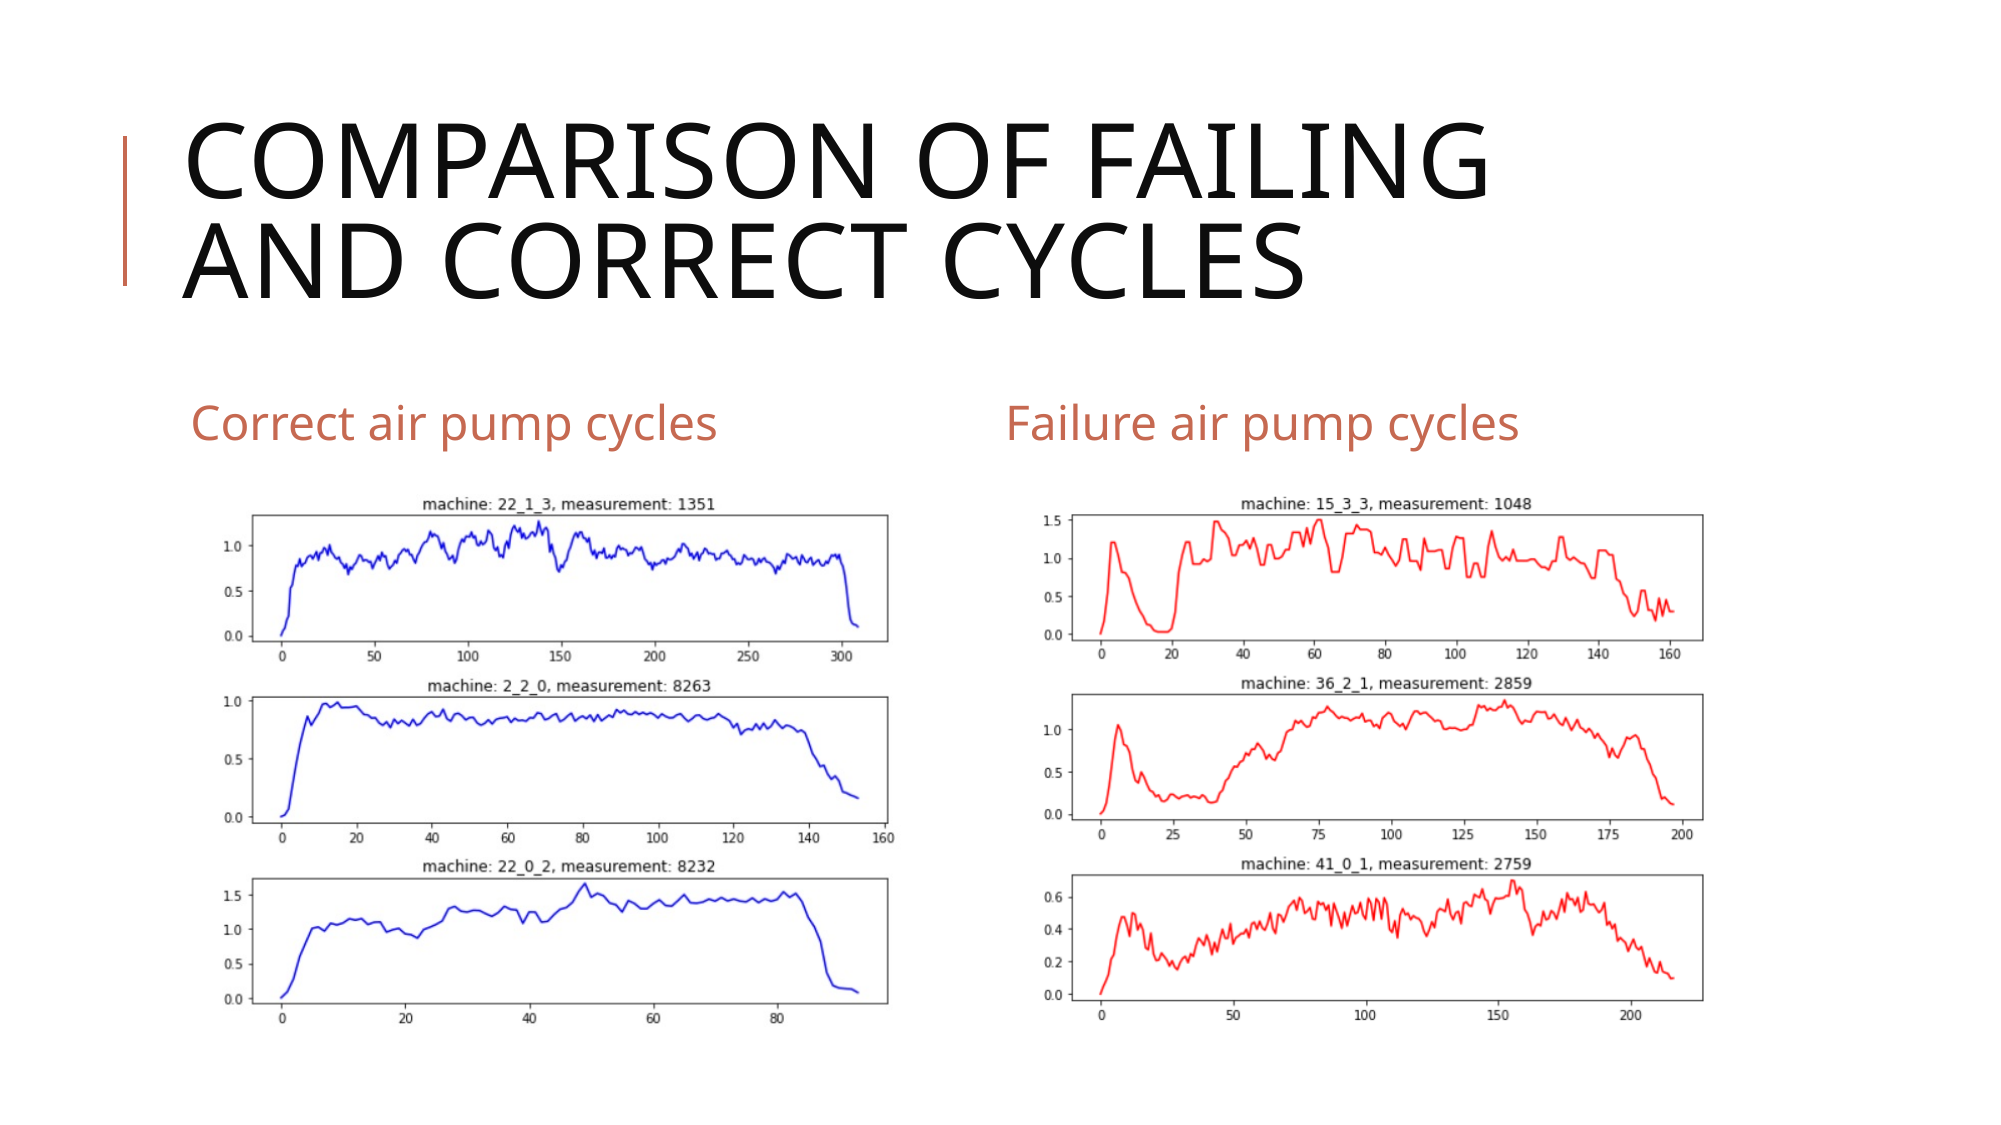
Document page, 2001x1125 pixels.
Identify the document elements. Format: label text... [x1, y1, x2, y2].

list Correct air pump cycles [168, 357, 948, 493]
list Failure air pump cycles [982, 357, 1763, 493]
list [206, 486, 910, 1036]
title Comparison of failing and correct cycles [168, 96, 1763, 342]
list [1031, 486, 1713, 1036]
